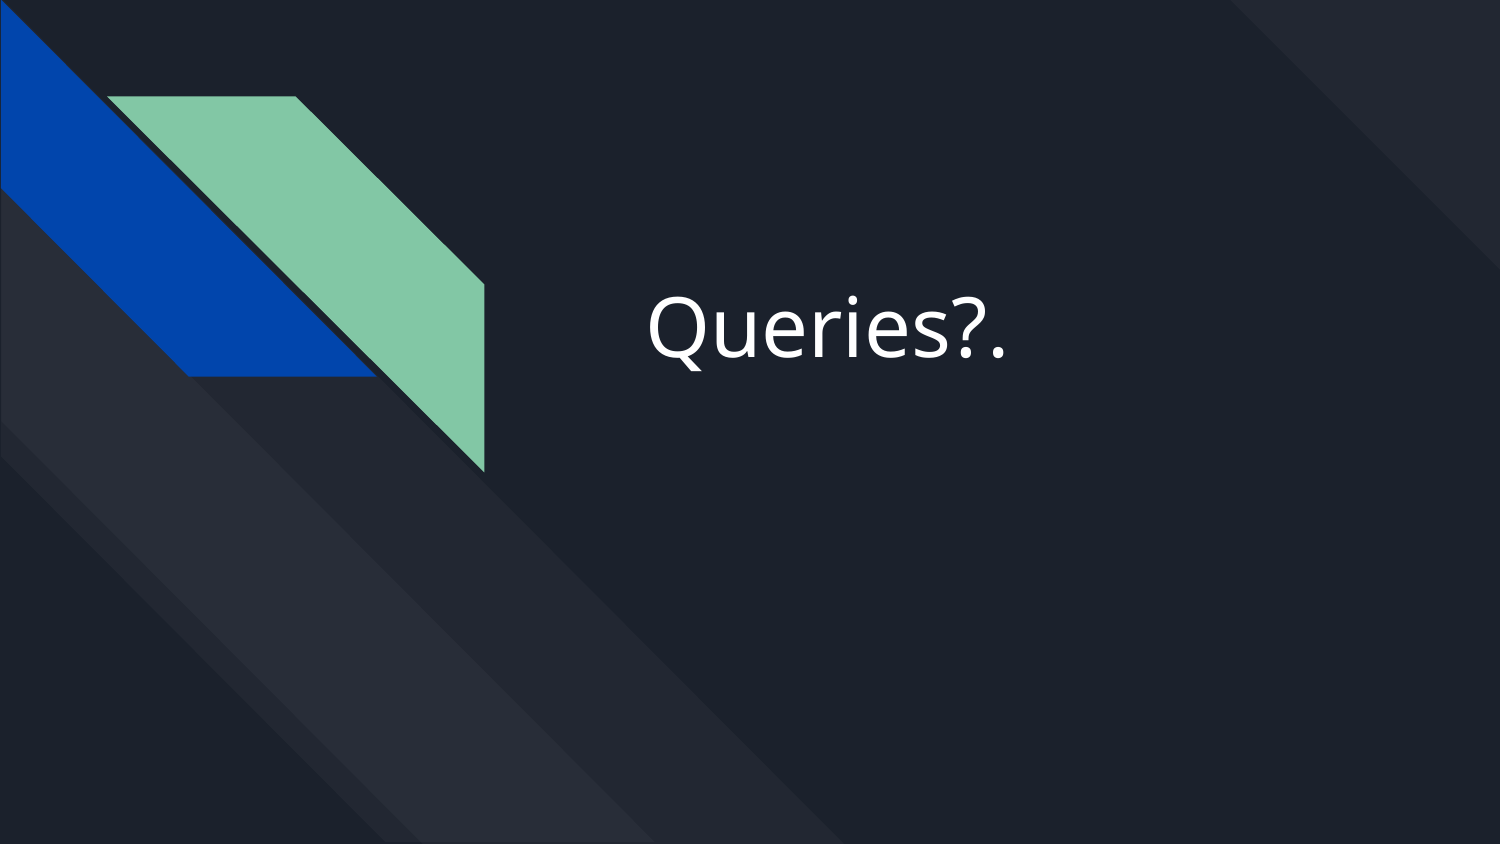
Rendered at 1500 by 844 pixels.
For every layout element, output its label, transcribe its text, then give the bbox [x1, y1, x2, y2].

title Queries?. [630, 258, 1454, 518]
